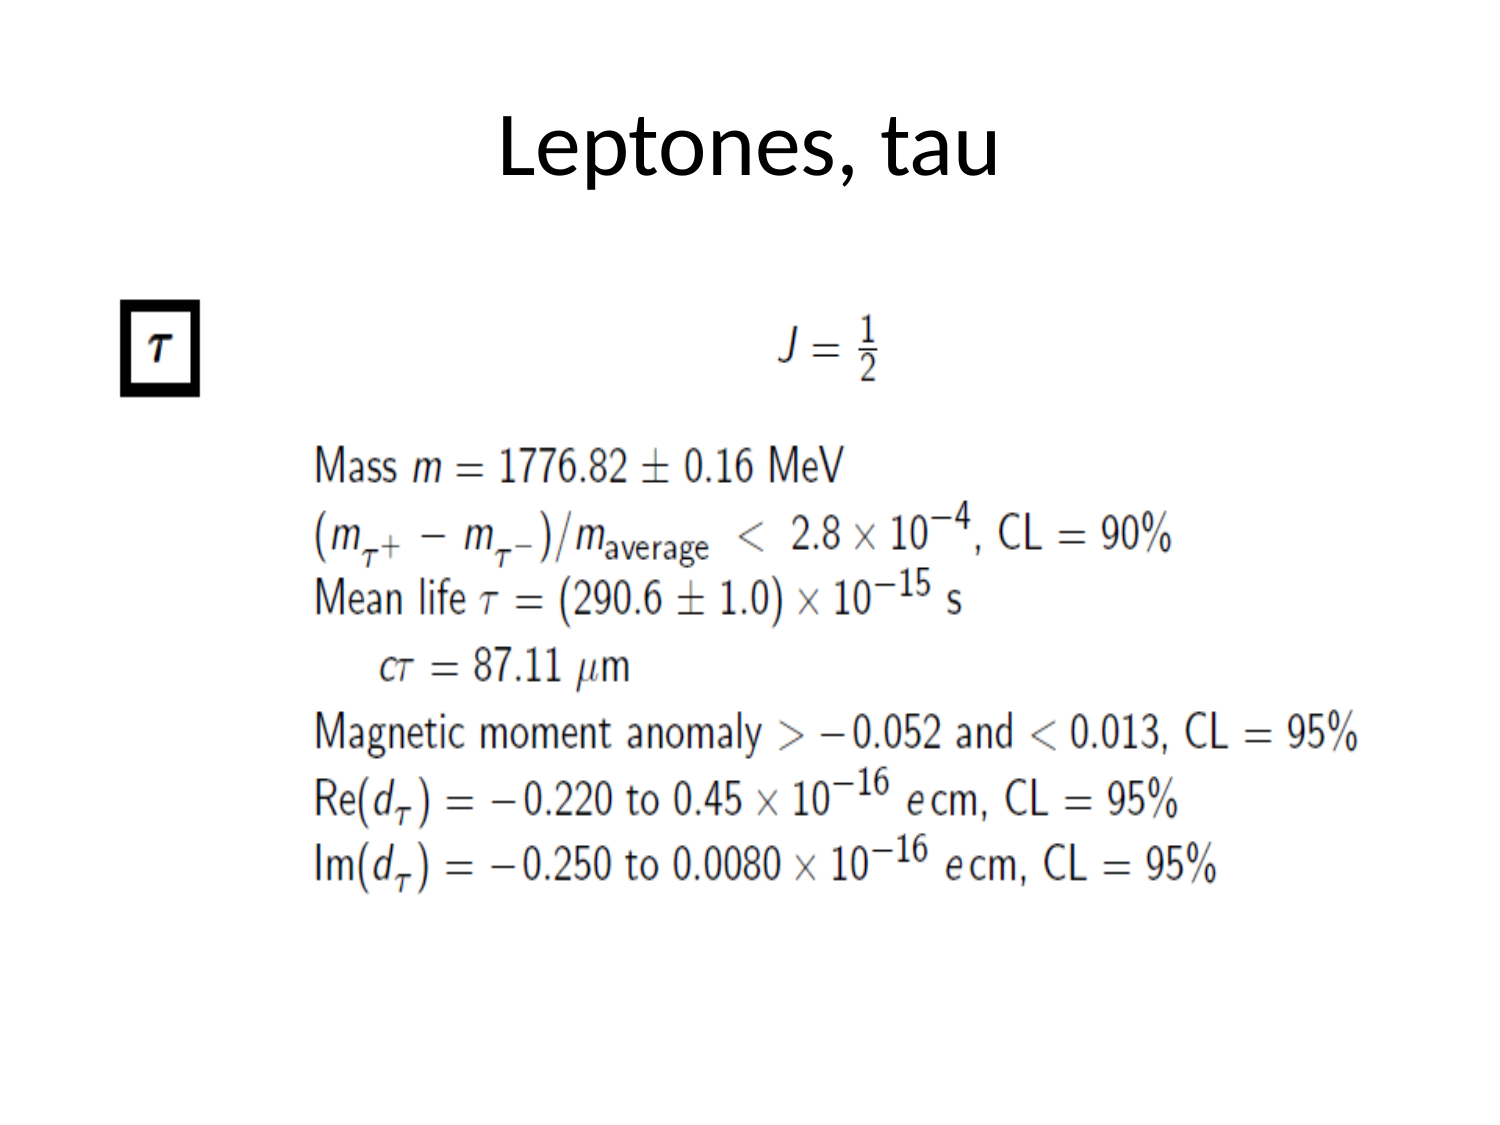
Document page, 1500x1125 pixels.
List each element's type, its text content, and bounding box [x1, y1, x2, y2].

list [111, 290, 1389, 906]
title Leptones, tau [75, 45, 1425, 233]
